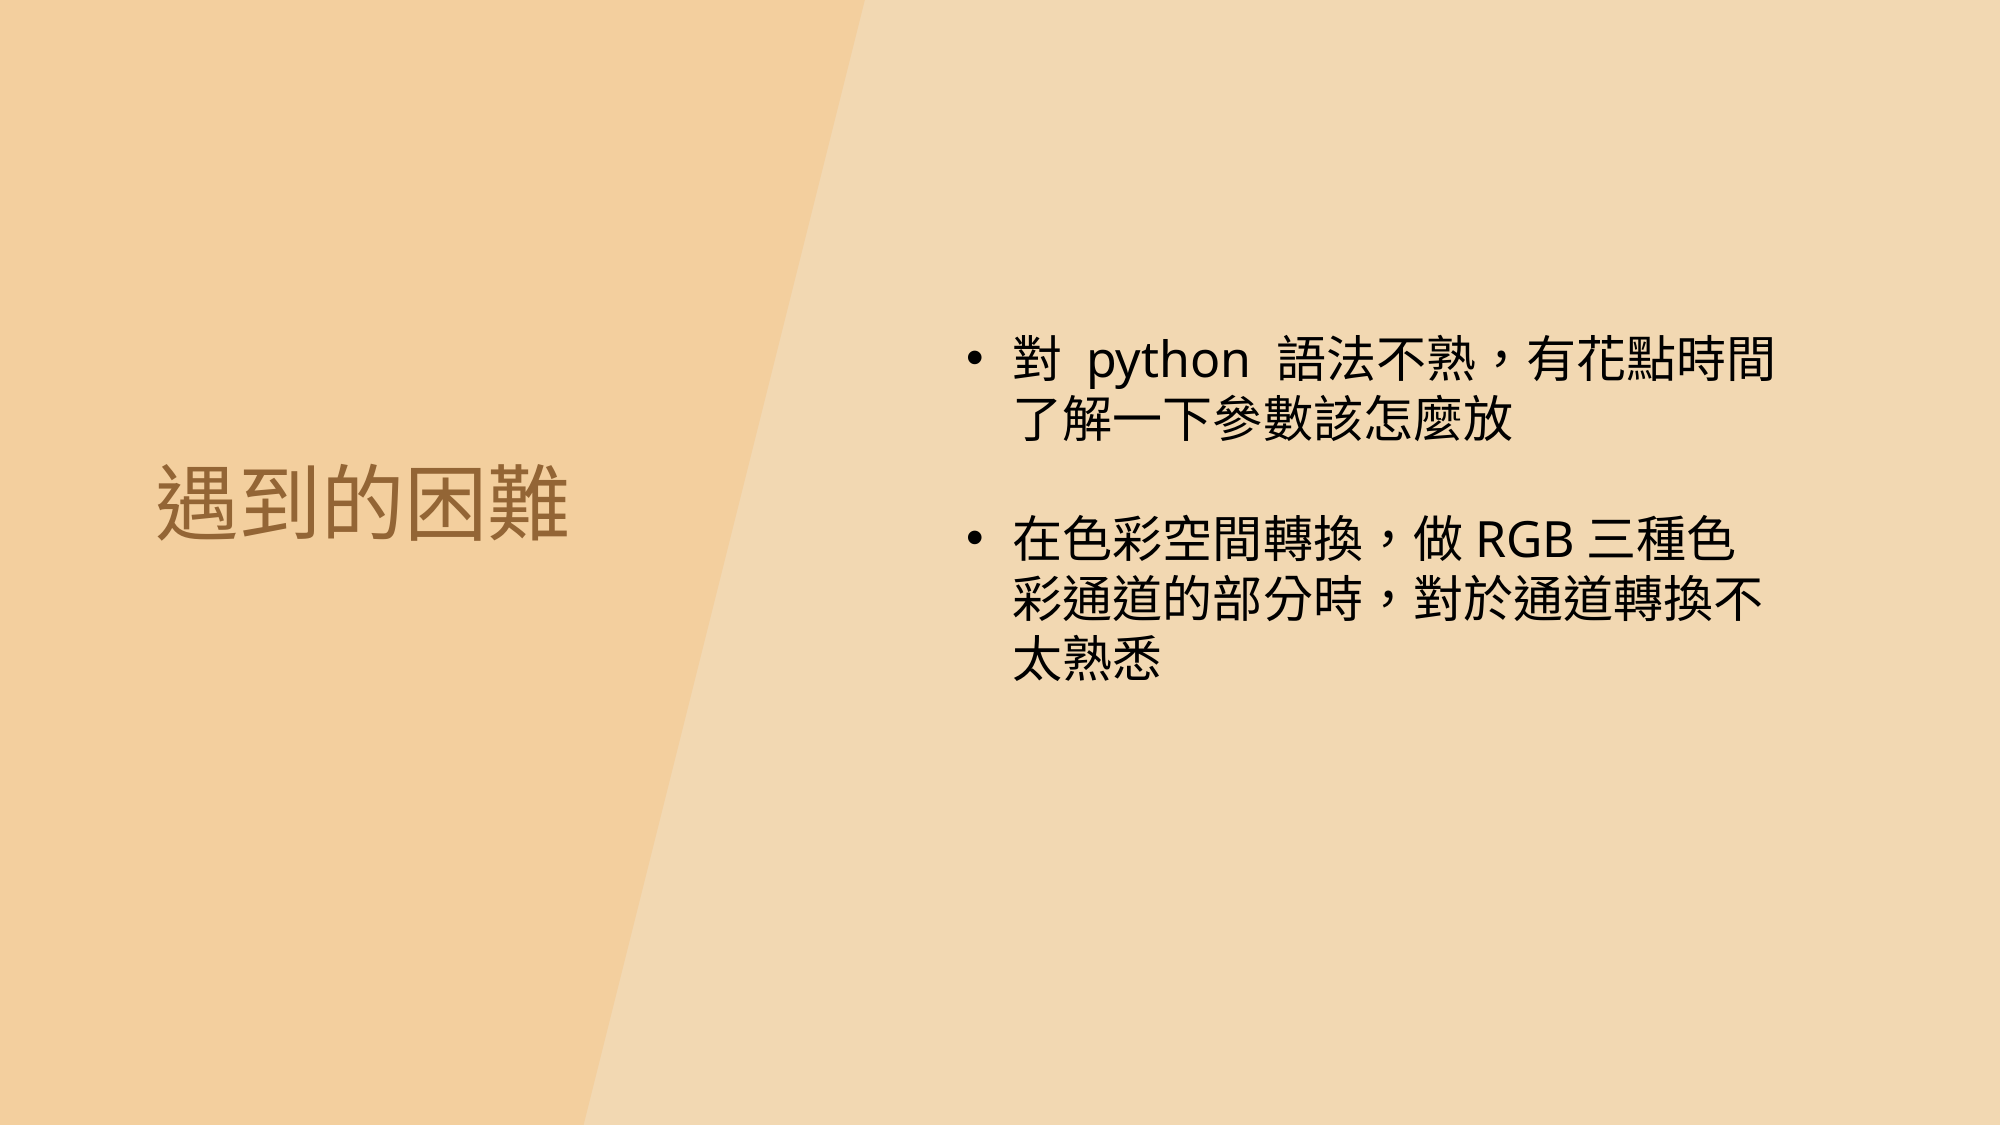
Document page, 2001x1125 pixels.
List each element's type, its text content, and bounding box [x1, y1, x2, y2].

text_box 對 python 語法不熟，有花點時間了解一下參數該怎麼放 在色彩空間轉換，做RGB三種色彩通道的部分時，對於通道轉換不太熟悉 [951, 319, 1798, 695]
title 遇到的困難 [66, 409, 660, 606]
text_box [0, 0, 866, 1125]
